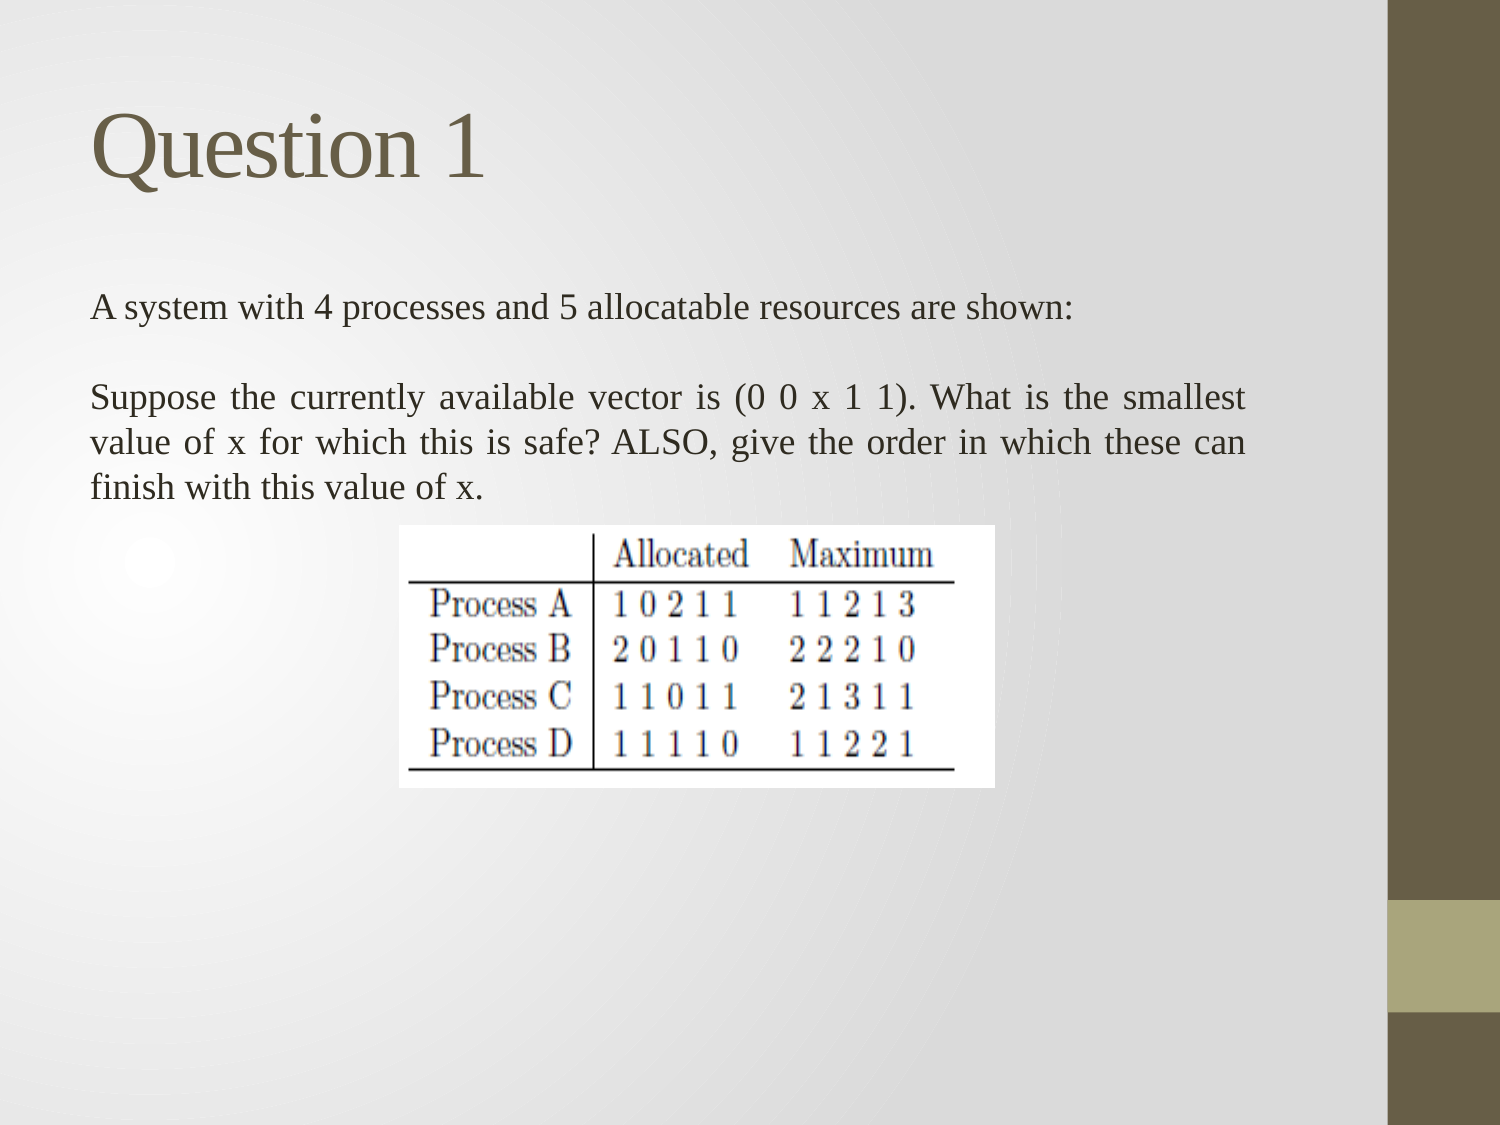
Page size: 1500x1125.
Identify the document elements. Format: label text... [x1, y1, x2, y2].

title Question 1 [75, 45, 1325, 233]
picture [399, 524, 996, 788]
text_box A system with 4 processes and 5 allocatable resources are shown: Suppose the currently available vector is (0 0 x 1 1). What is the smallest value of x for which this is safe? ALSO, give the order in which these can finish with this value of x. [74, 274, 1263, 830]
